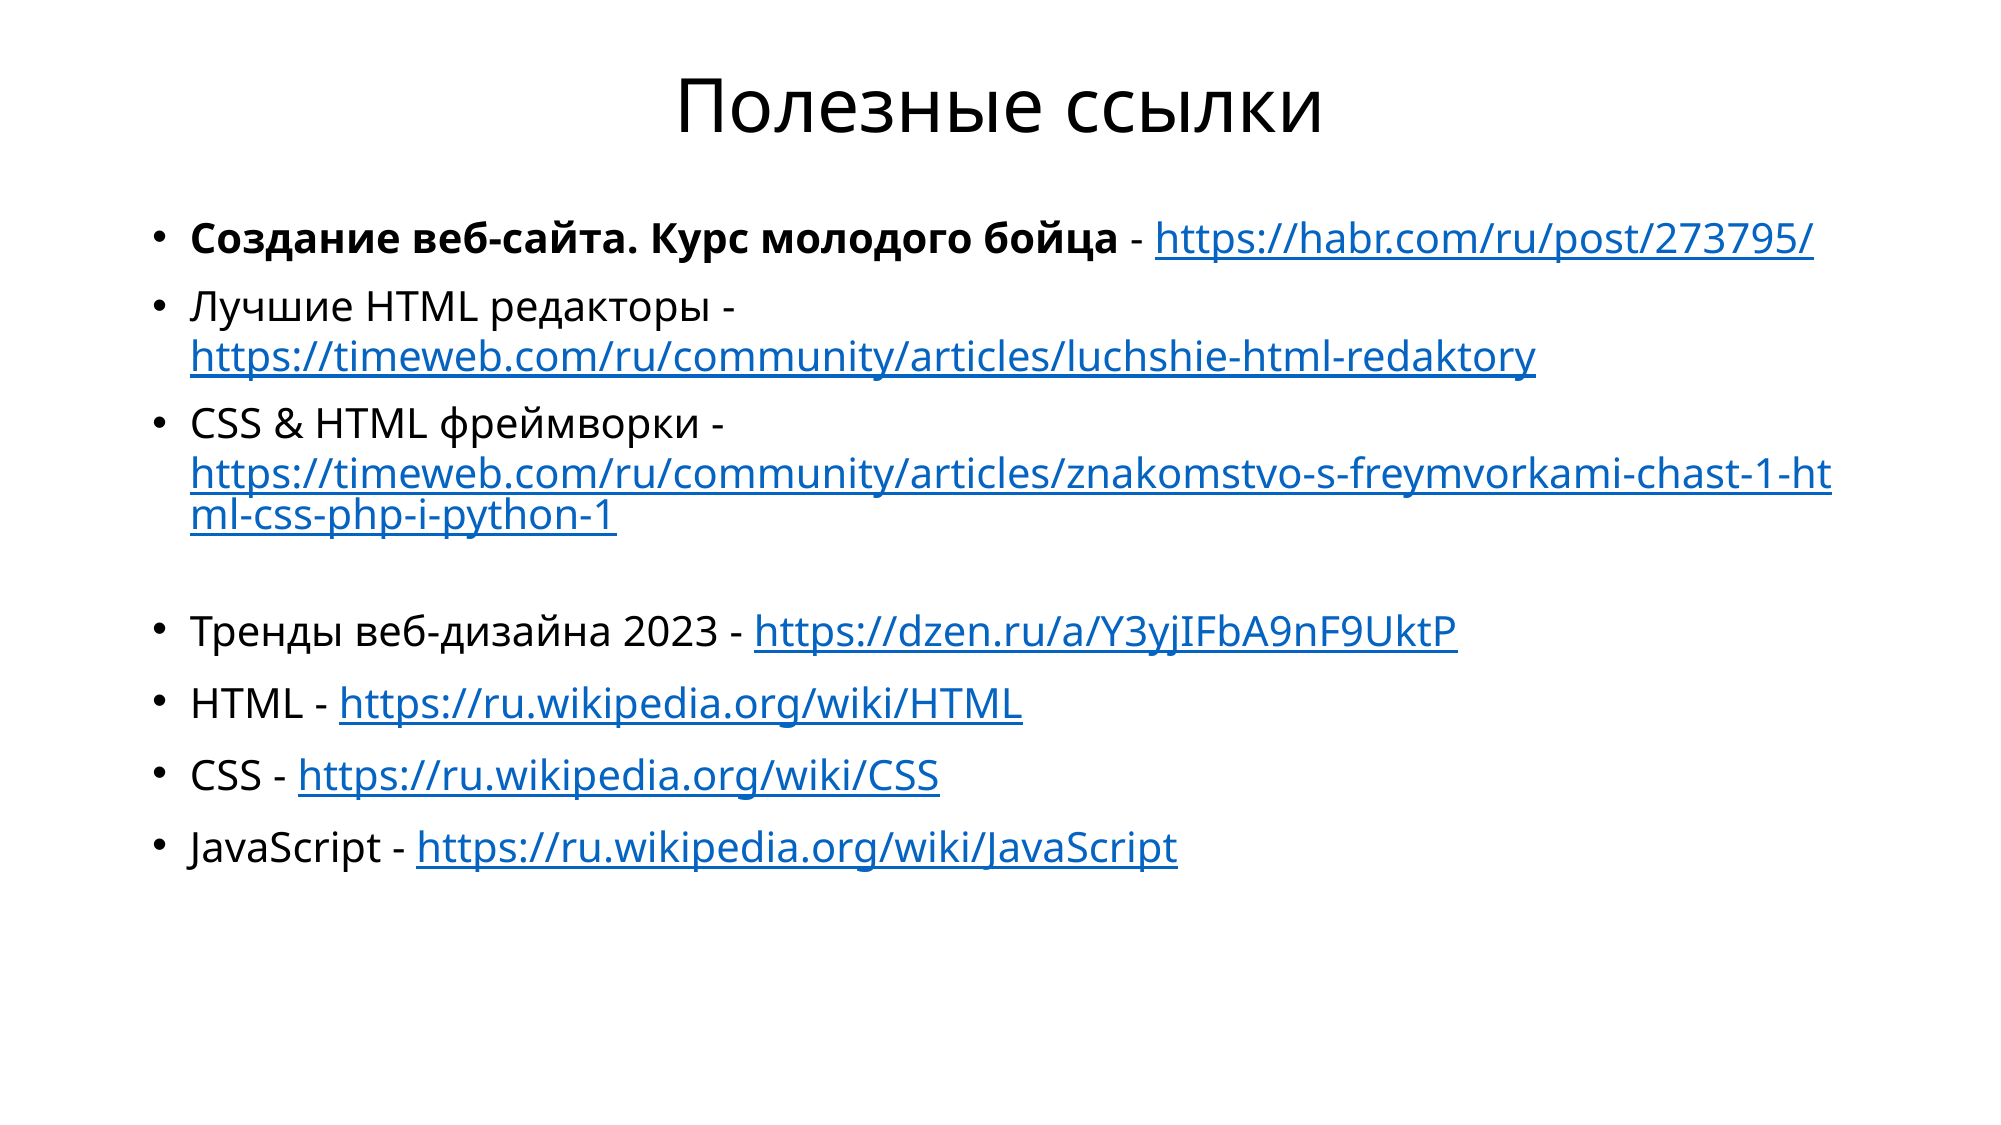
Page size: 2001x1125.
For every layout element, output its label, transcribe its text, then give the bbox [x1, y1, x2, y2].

title Полезные ссылки [137, 0, 1863, 205]
list Создание веб-сайта. Курс молодого бойца - https://habr.com/ru/post/273795/ Лучшие HTML редакторы - https://timeweb.com/ru/community/articles/luchshie-html-redaktory CSS & HTML фреймворки - https://timeweb.com/ru/community/articles/znakomstvo-s-freymvorkami-chast-1-html-css-php-i-python-1 Тренды веб-дизайна 2023 - https://dzen.ru/a/Y3yjIFbA9nF9UktP HTML - https://ru.wikipedia.org/wiki/HTML CSS - https://ru.wikipedia.org/wiki/CSS JavaScript - https://ru.wikipedia.org/wiki/JavaScript [137, 205, 1863, 920]
